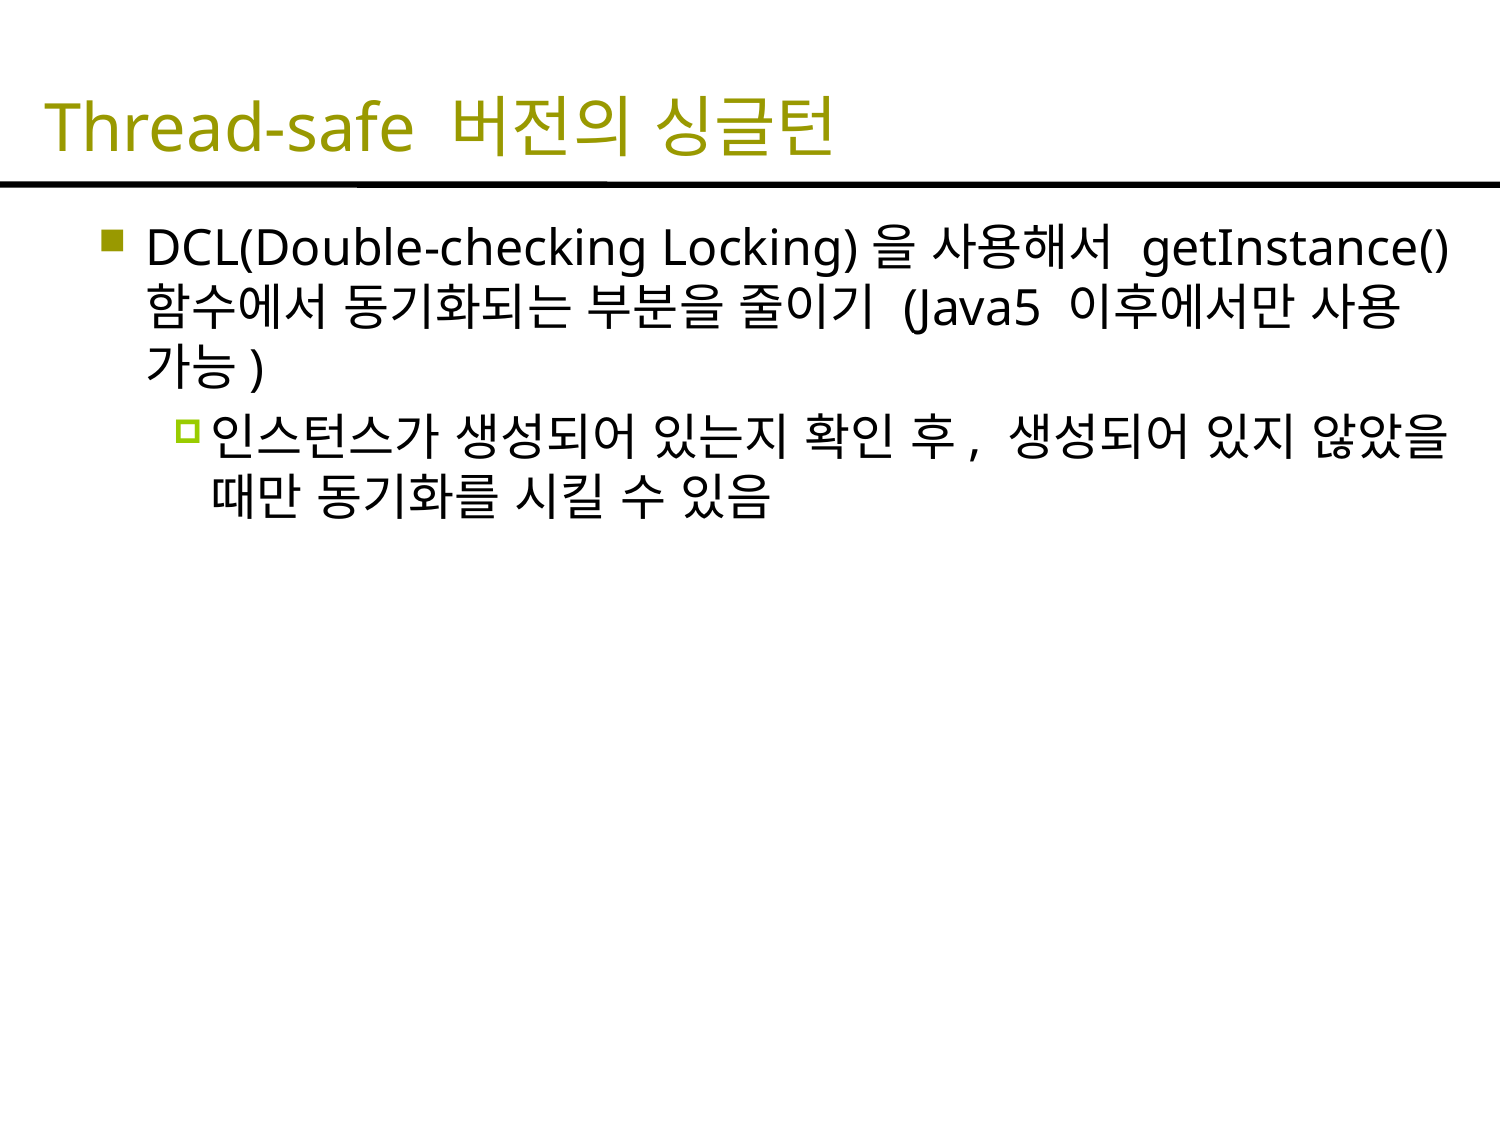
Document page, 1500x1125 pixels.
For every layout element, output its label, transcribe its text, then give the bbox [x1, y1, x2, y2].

list DCL(Double-checking Locking)을 사용해서 getInstance() 함수에서 동기화되는 부분을 줄이기 (Java5 이후에서만 사용 가능) 인스턴스가 생성되어 있는지 확인 후, 생성되어 있지 않았을 때만 동기화를 시킬 수 있음 [8, 208, 1483, 1006]
title Thread-safe 버전의 싱글턴 [29, 45, 1471, 173]
